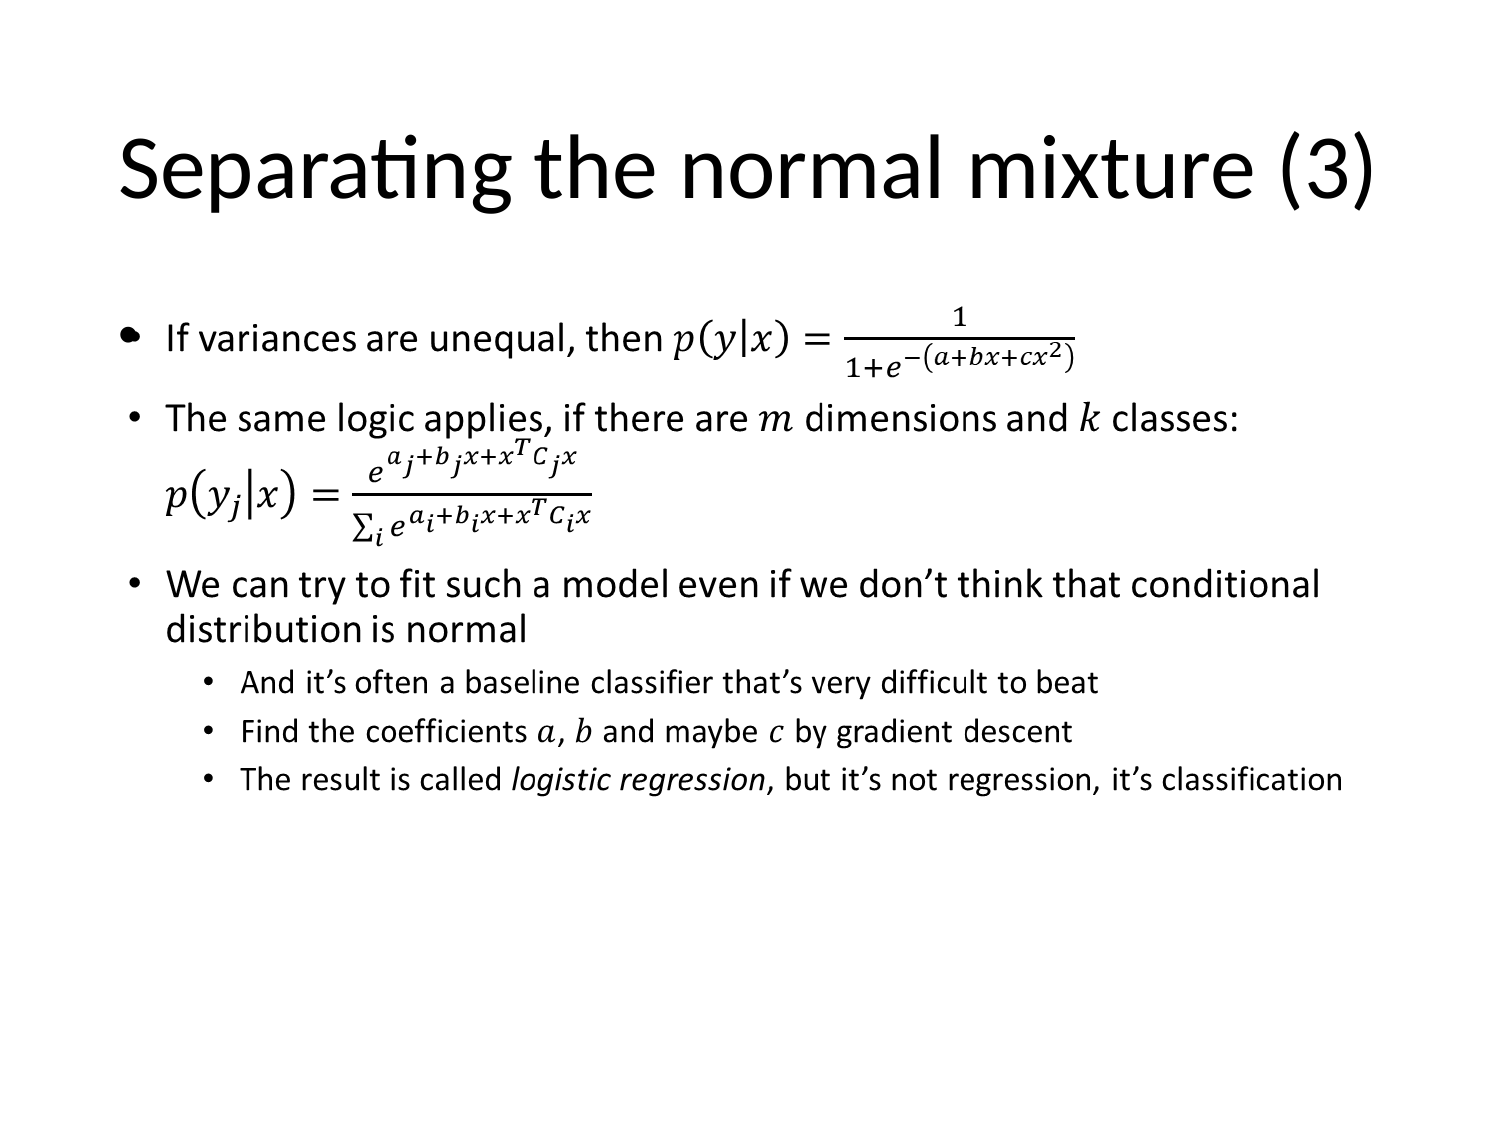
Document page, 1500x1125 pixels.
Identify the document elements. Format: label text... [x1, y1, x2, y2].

title Separating the normal mixture (3) [103, 59, 1397, 278]
list [103, 299, 1397, 854]
